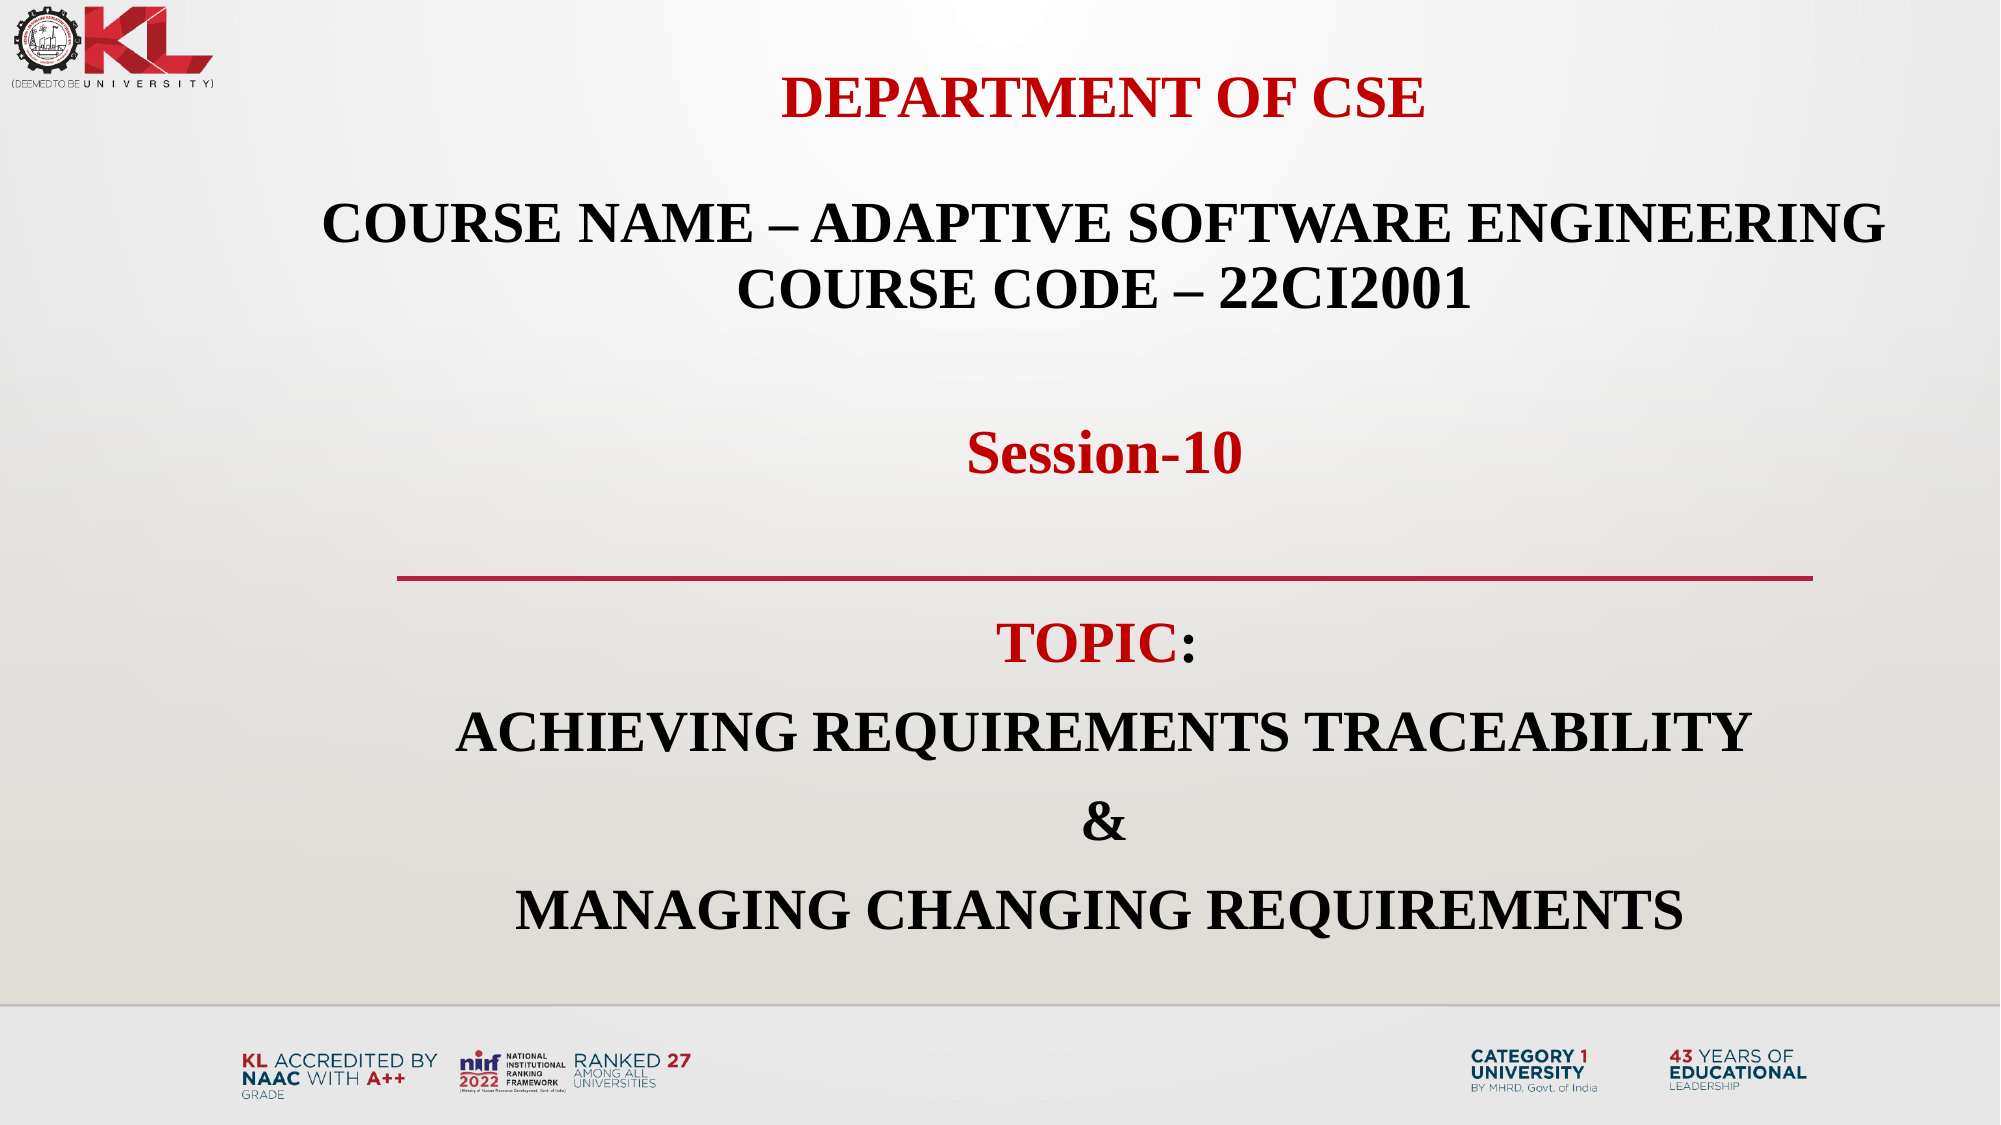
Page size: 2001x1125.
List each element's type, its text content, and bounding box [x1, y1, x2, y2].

picture [238, 1045, 716, 1103]
picture [1447, 1045, 1814, 1101]
title DEPARTMENT OF CSE COURSE NAME – ADAPTIVE Software Engineering COURSE CODE – 22CI2001 [233, 56, 1977, 323]
text_box Session-10 [951, 403, 1259, 494]
subtitle Topic: Achieving Requirements Traceability & Managing Changing Requirements [396, 575, 1814, 983]
picture [12, 5, 213, 88]
